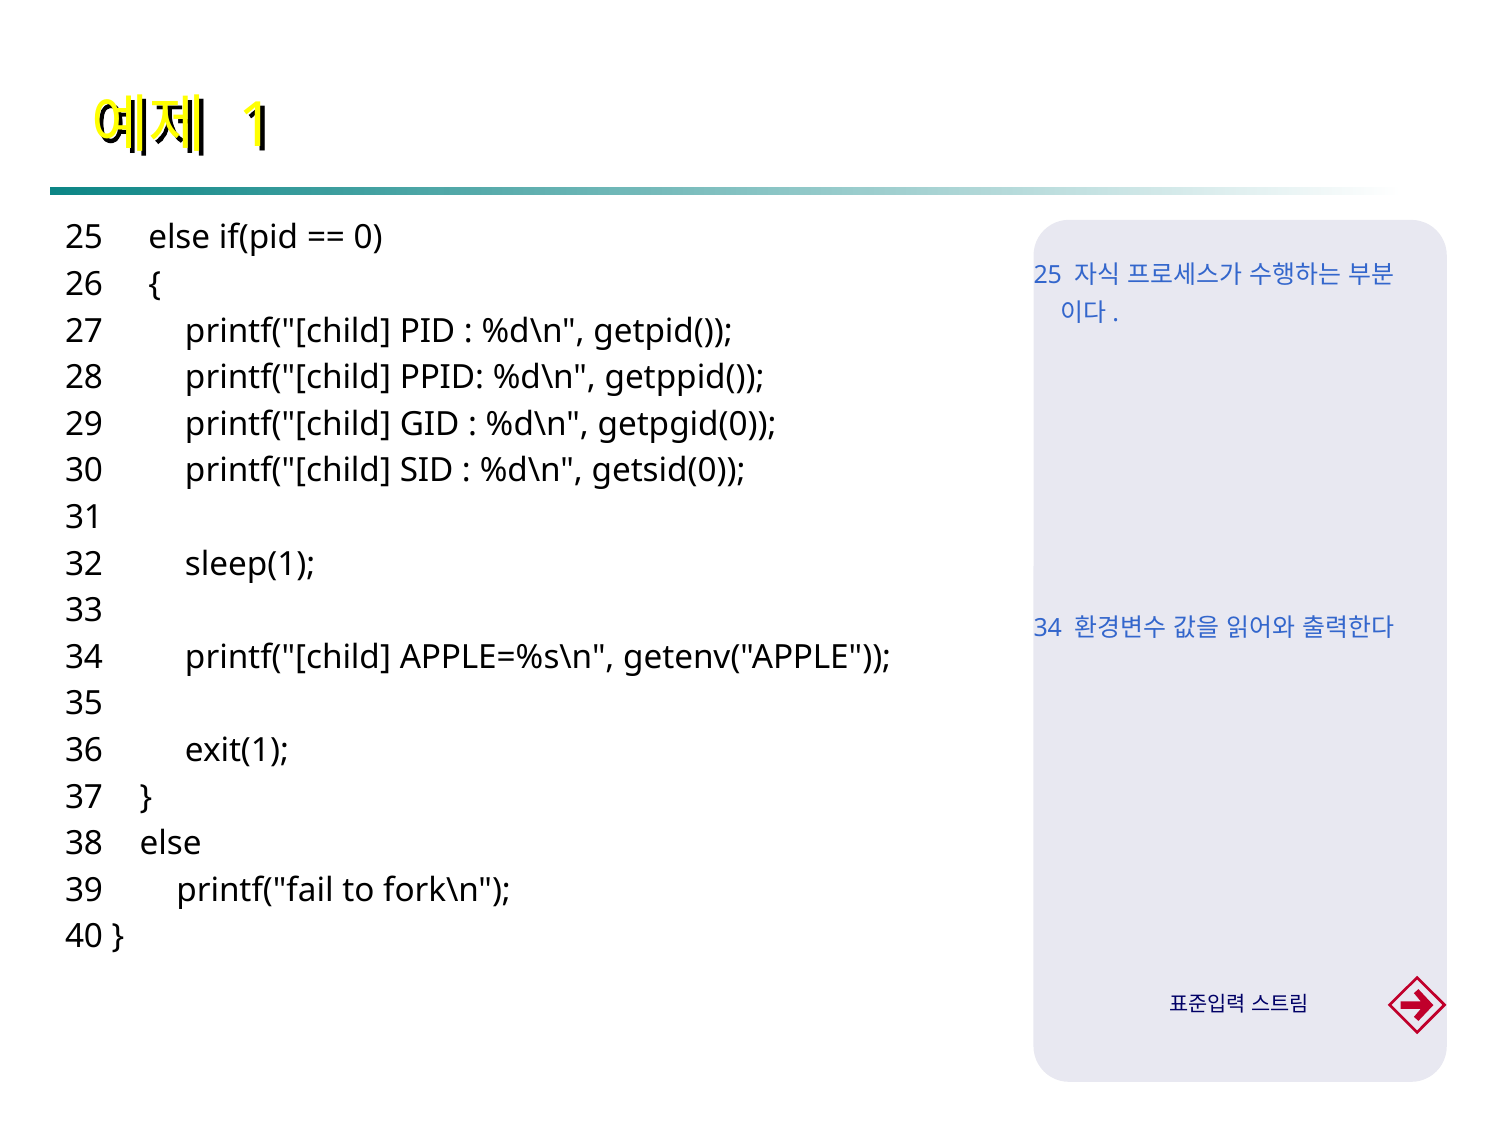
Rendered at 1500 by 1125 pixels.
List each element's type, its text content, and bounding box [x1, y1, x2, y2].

text_box 34 환경변수 값을 읽어와 출력한다 [1033, 608, 1436, 642]
picture [1387, 975, 1448, 1036]
text_box 25 자식 프로세스가 수행하는 부분 이다. [1033, 255, 1436, 327]
text_box [1033, 219, 1447, 1082]
list 25 else if(pid == 0) 26 { 27 printf("[child] PID : %d\n", getpid()); 28 printf("[child] PPID: %d\n", getppid()); 29 printf("[child] GID : %d\n", getpgid(0)); 30 printf("[child] SID : %d\n", getsid(0)); 31 32 sleep(1); 33 34 printf("[child] APPLE=%s\n", getenv("APPLE")); 35 36 exit(1); 37 } 38 else 39 printf("fail to fork\n"); 40 } [49, 207, 987, 1059]
text_box 예제 1 [76, 70, 1051, 173]
